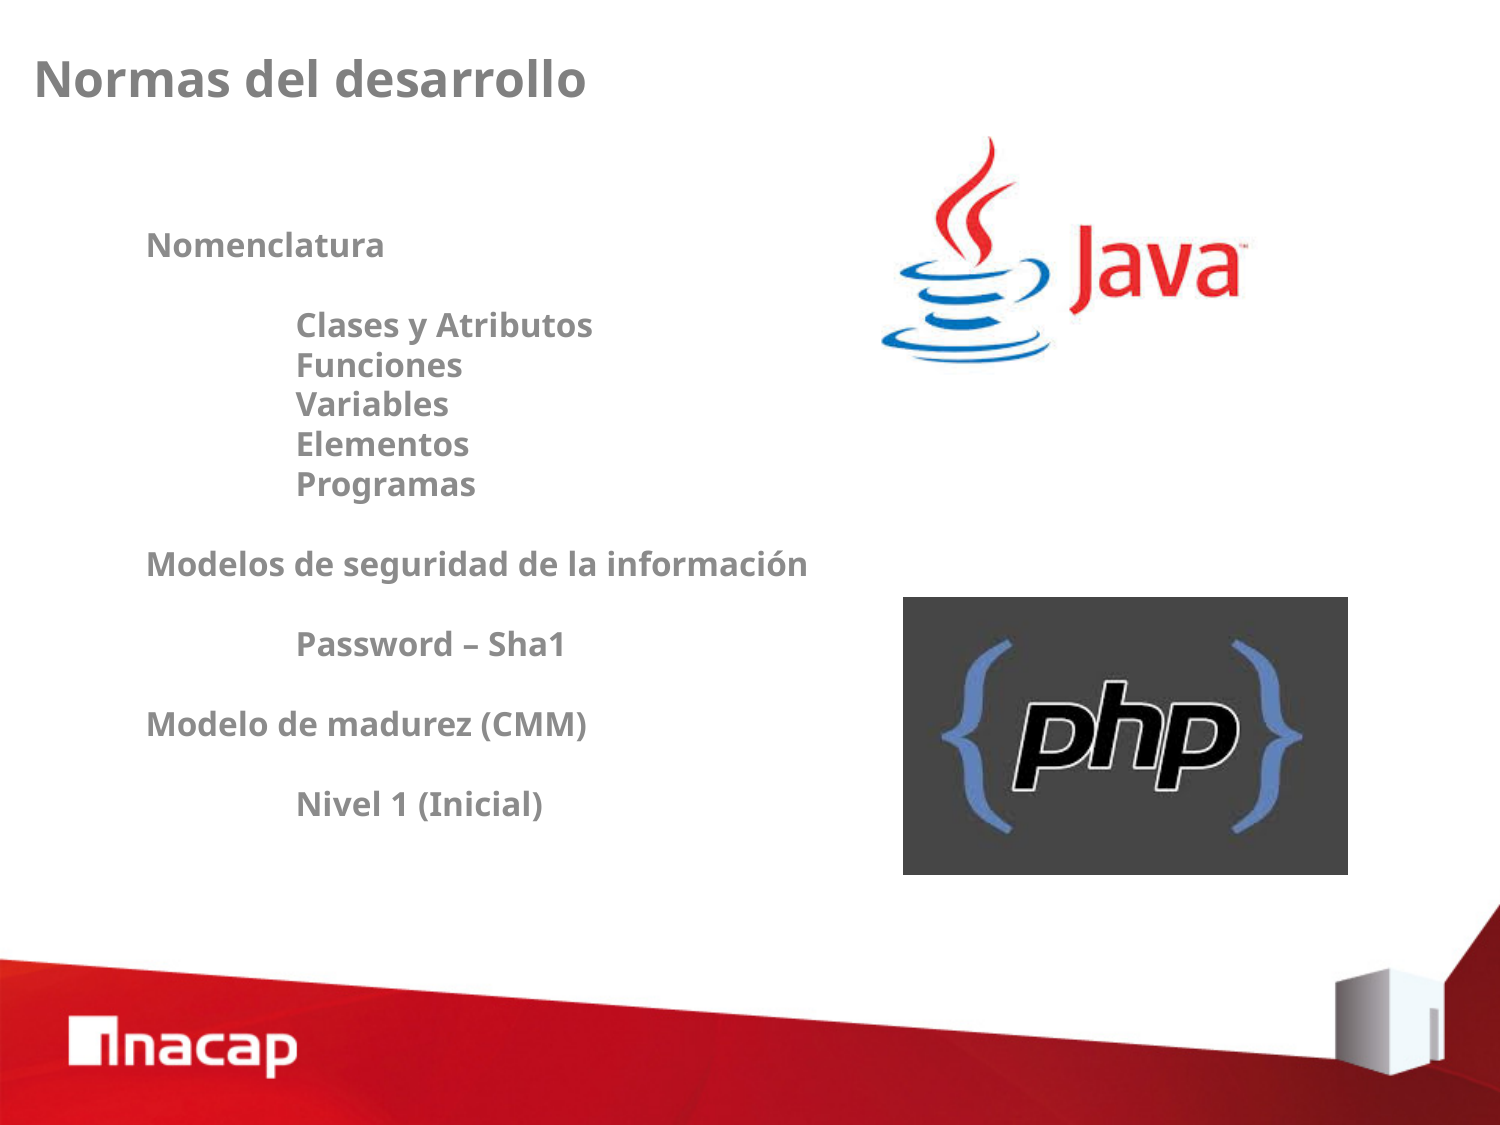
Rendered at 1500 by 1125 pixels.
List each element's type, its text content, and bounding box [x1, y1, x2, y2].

picture [0, 0, 1500, 1125]
subtitle Nomenclatura Clases y Atributos Funciones Variables Elementos Programas Modelos de seguridad de la información Password – Sha1 Modelo de madurez (CMM) Nivel 1 (Inicial) [130, 125, 1181, 922]
title Normas del desarrollo [18, 30, 1294, 126]
